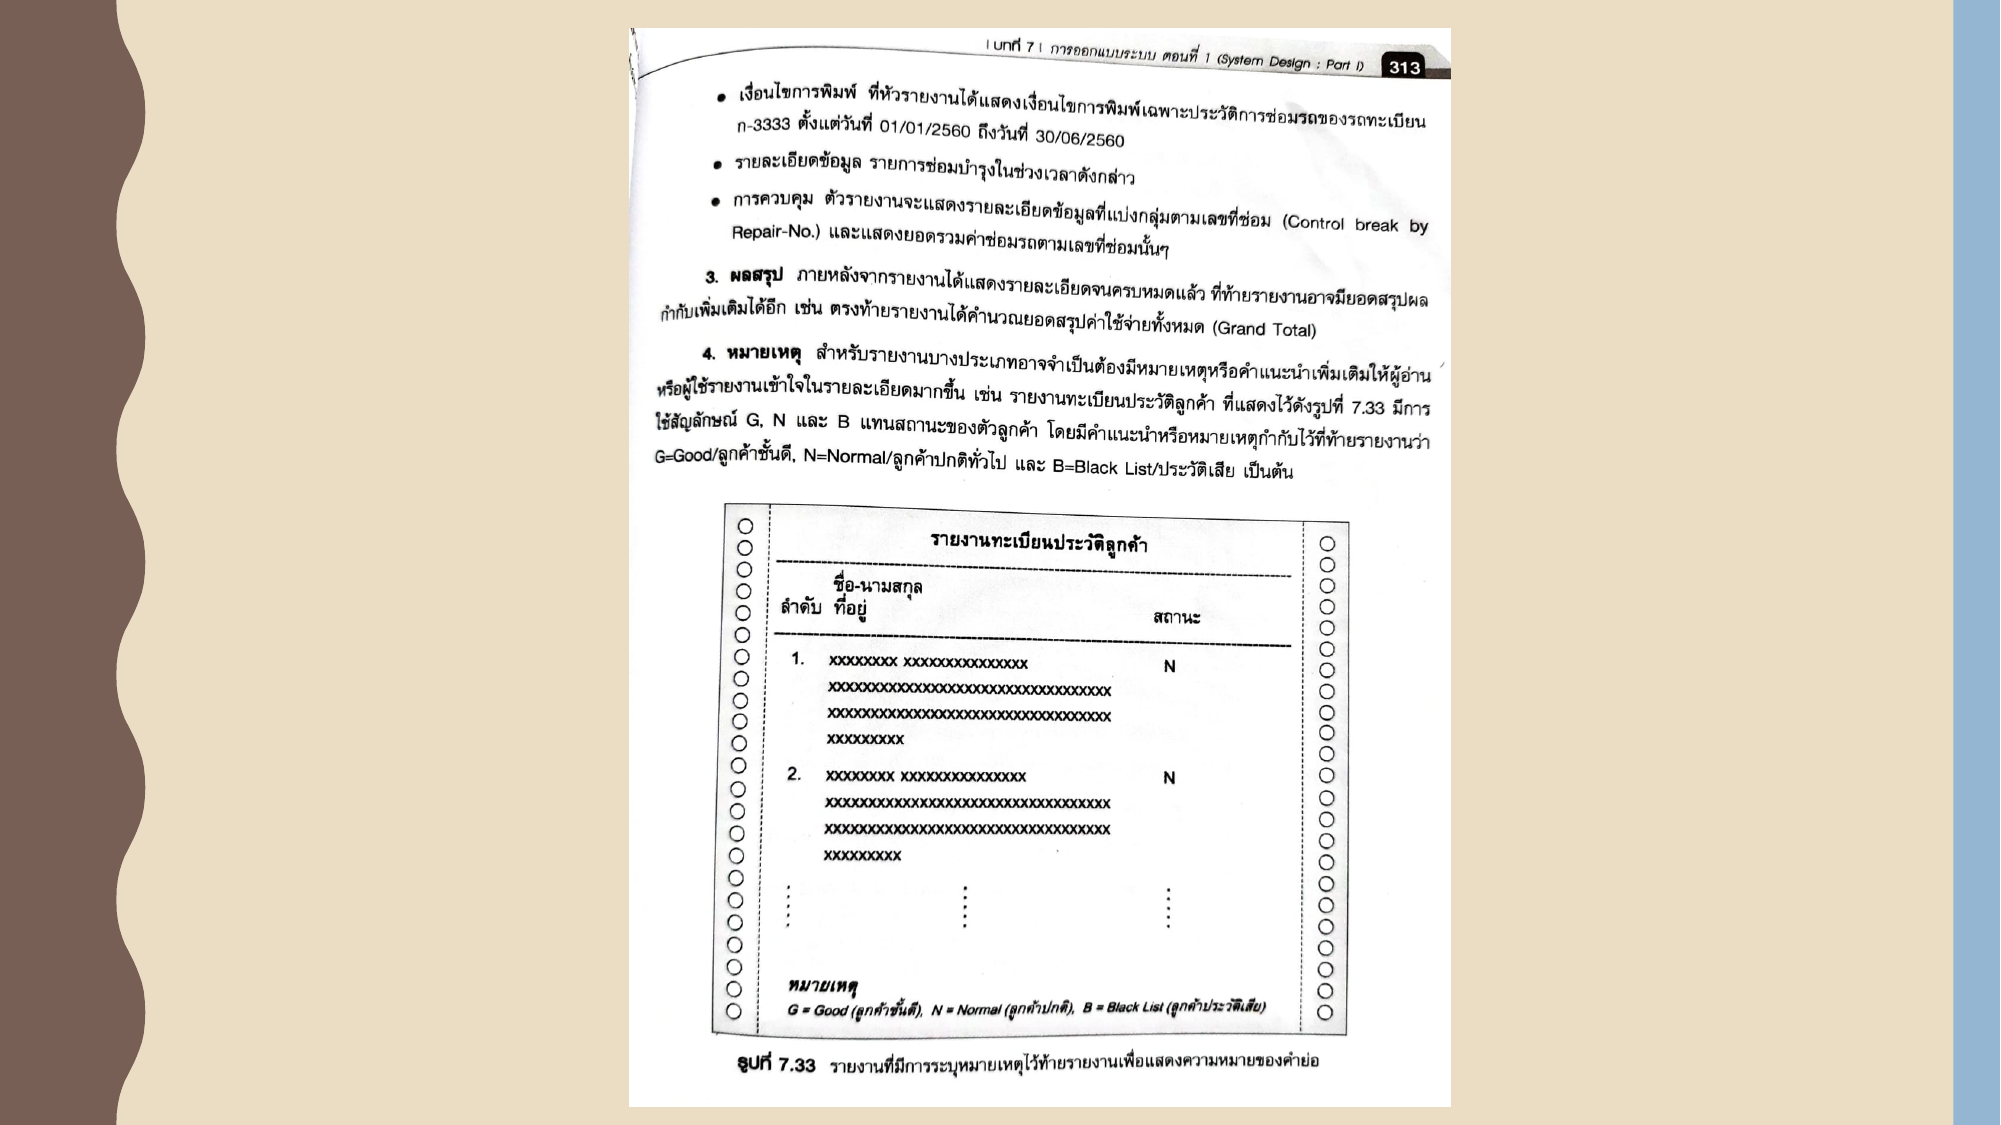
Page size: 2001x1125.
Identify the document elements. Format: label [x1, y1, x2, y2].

list [629, 28, 1451, 1107]
